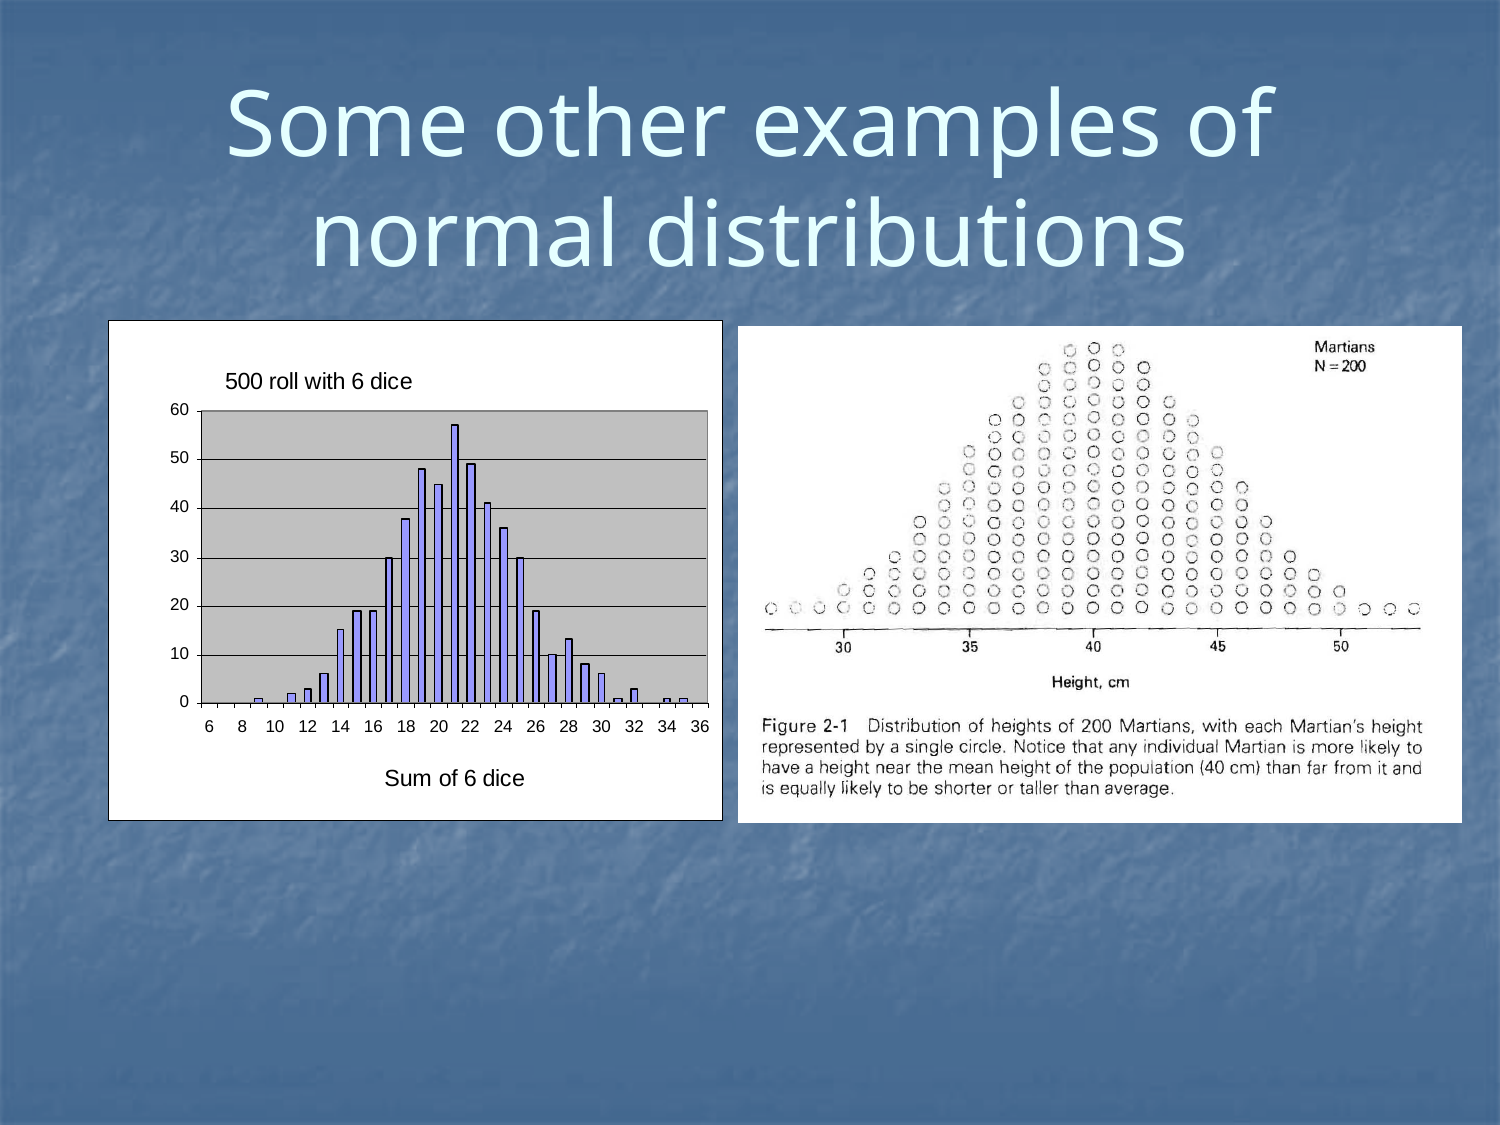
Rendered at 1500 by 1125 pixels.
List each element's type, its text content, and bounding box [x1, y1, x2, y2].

title Some other examples of normal distributions [75, 62, 1425, 288]
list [99, 312, 732, 829]
picture [738, 326, 1462, 823]
